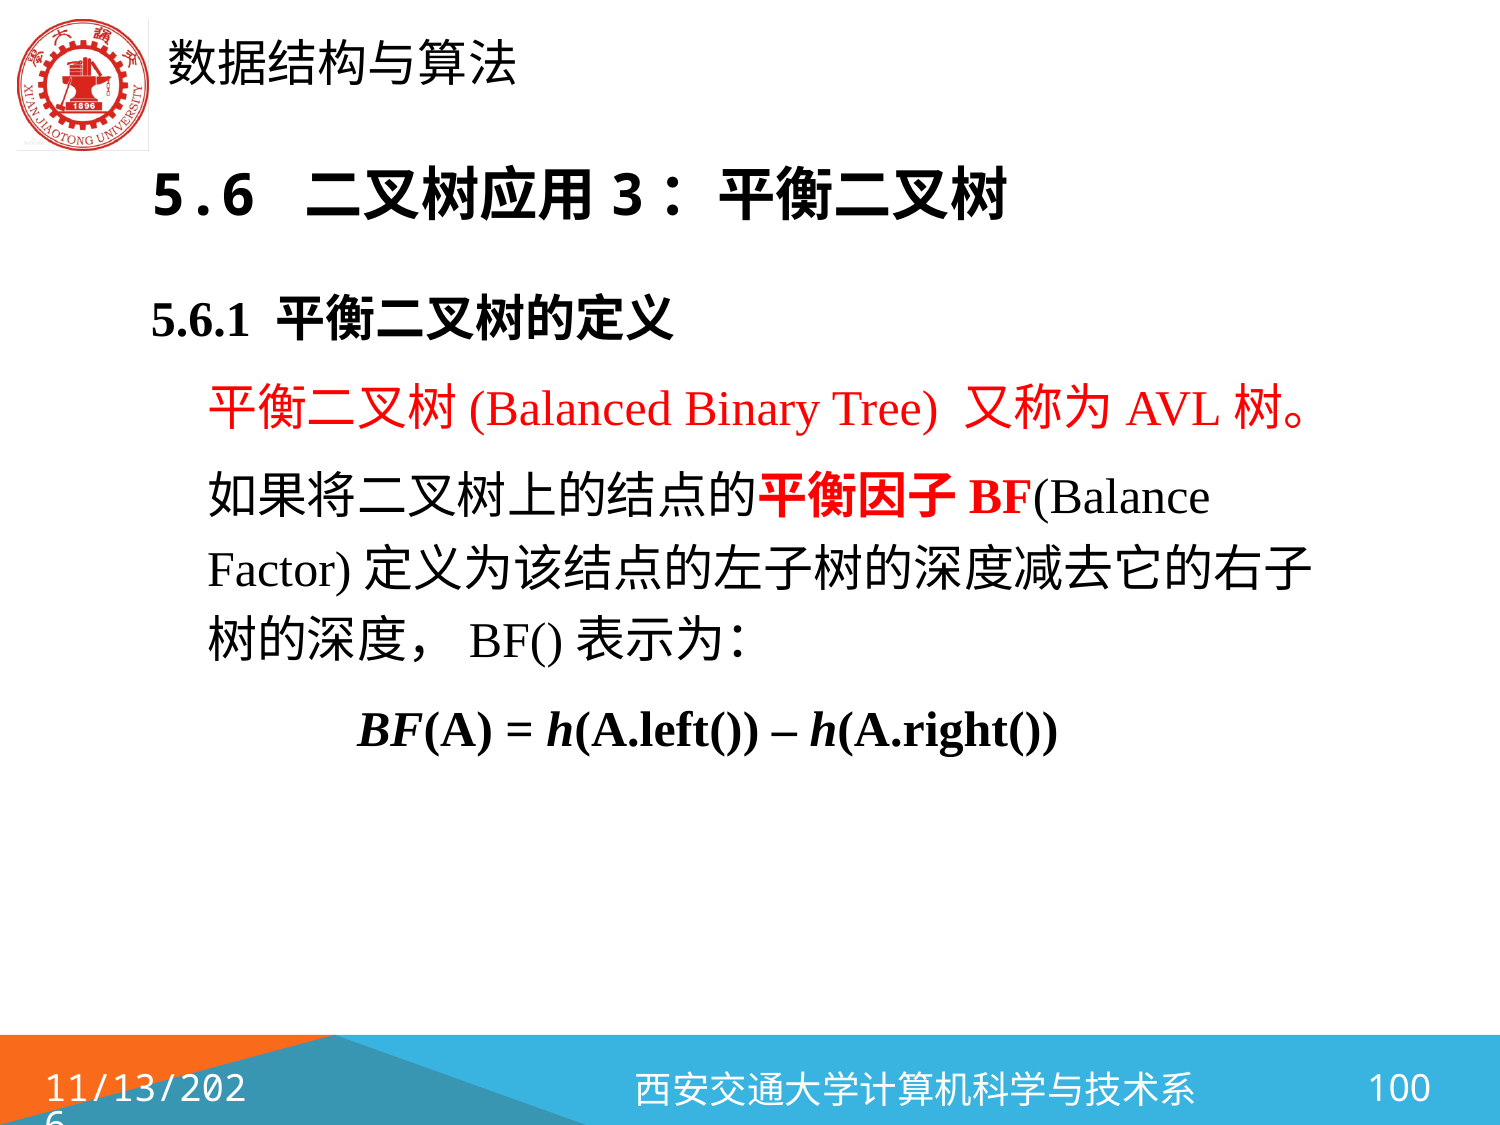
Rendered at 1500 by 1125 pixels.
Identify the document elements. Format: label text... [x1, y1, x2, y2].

picture [17, 19, 149, 151]
list 5.6.1 平衡二叉树的定义 平衡二叉树(Balanced Binary Tree) 又称为AVL树。 如果将二叉树上的结点的平衡因子BF(Balance Factor)定义为该结点的左子树的深度减去它的右子树的深度，BF()表示为： BF(A) = h(A.left()) – h(A.right()) [135, 267, 1370, 965]
title 5.6 二叉树应用3：平衡二叉树 [135, 146, 1370, 237]
